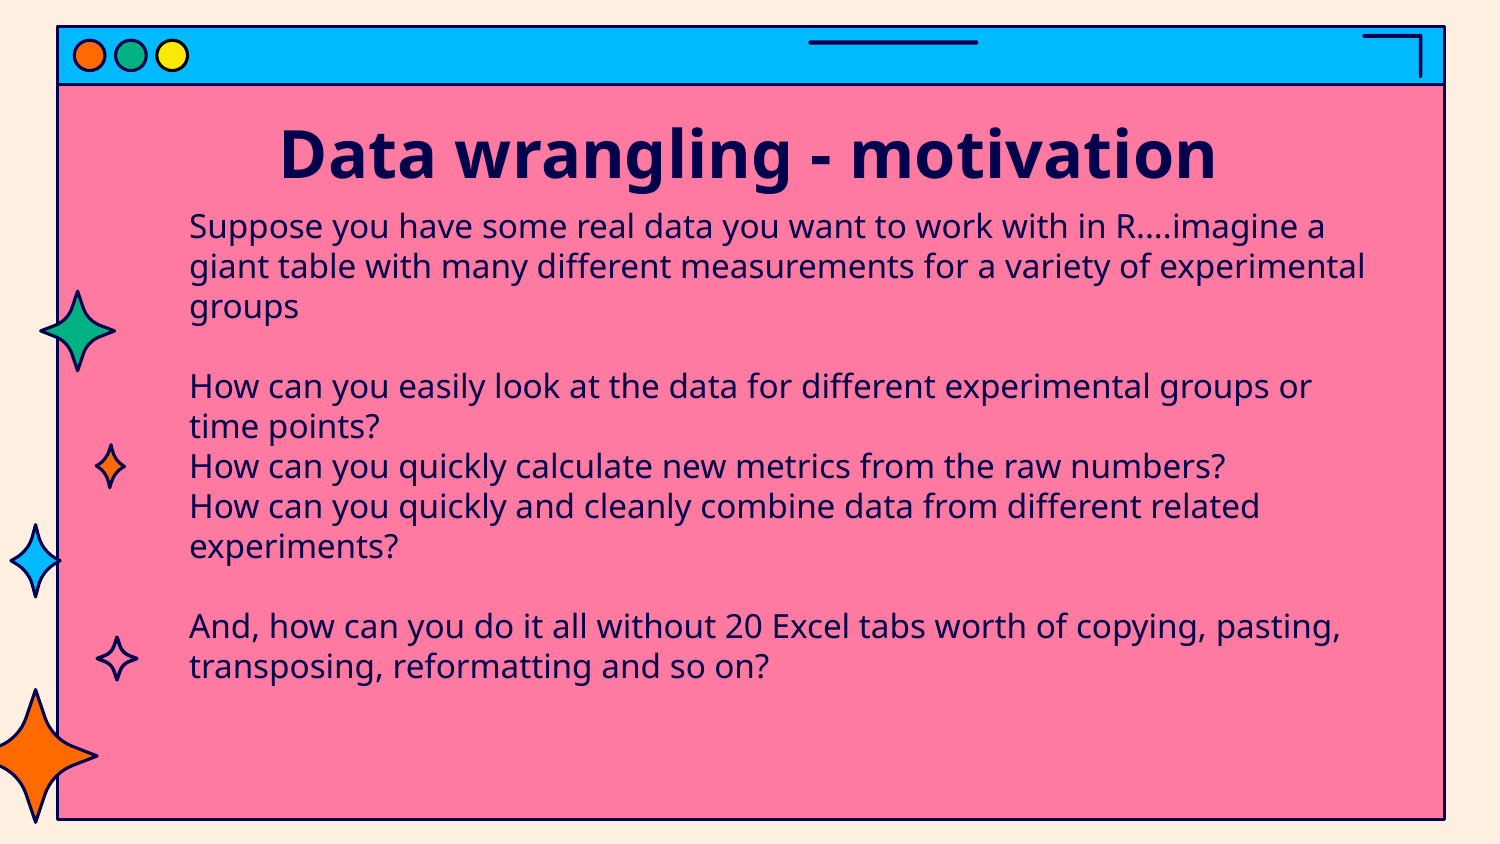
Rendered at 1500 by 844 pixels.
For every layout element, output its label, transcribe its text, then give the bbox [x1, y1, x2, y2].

title Data wrangling - motivation [114, 96, 1383, 191]
list Suppose you have some real data you want to work with in R....imagine a giant table with many different measurements for a variety of experimental groups How can you easily look at the data for different experimental groups or time points? How can you quickly calculate new metrics from the raw numbers? How can you quickly and cleanly combine data from different related experiments? And, how can you do it all without 20 Excel tabs worth of copying, pasting, transposing, reformatting and so on? [149, 190, 1384, 718]
